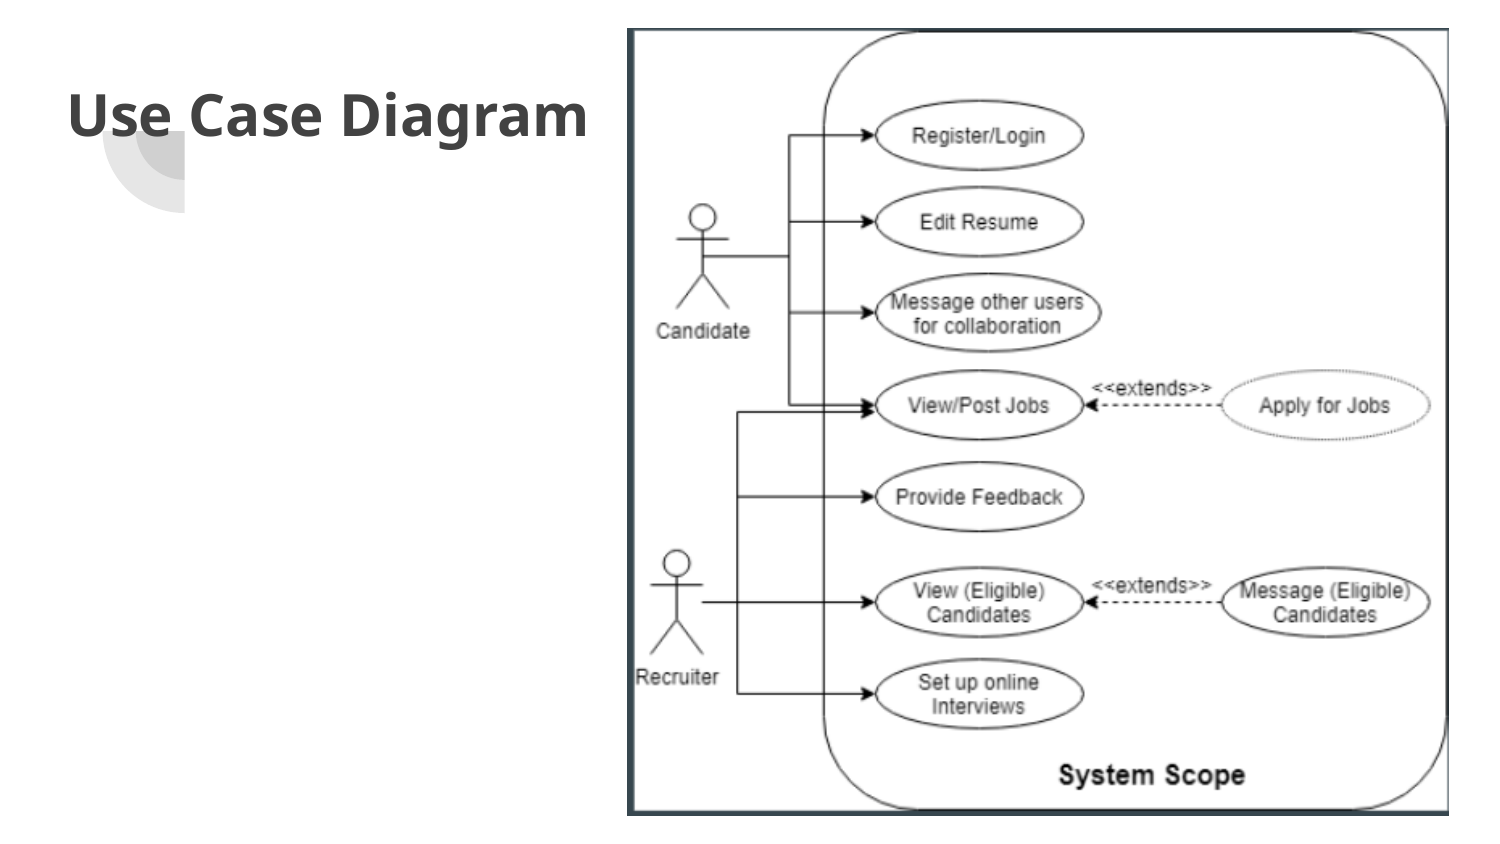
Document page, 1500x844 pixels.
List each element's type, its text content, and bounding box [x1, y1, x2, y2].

title Use Case Diagram [51, 62, 622, 157]
picture [627, 27, 1450, 816]
